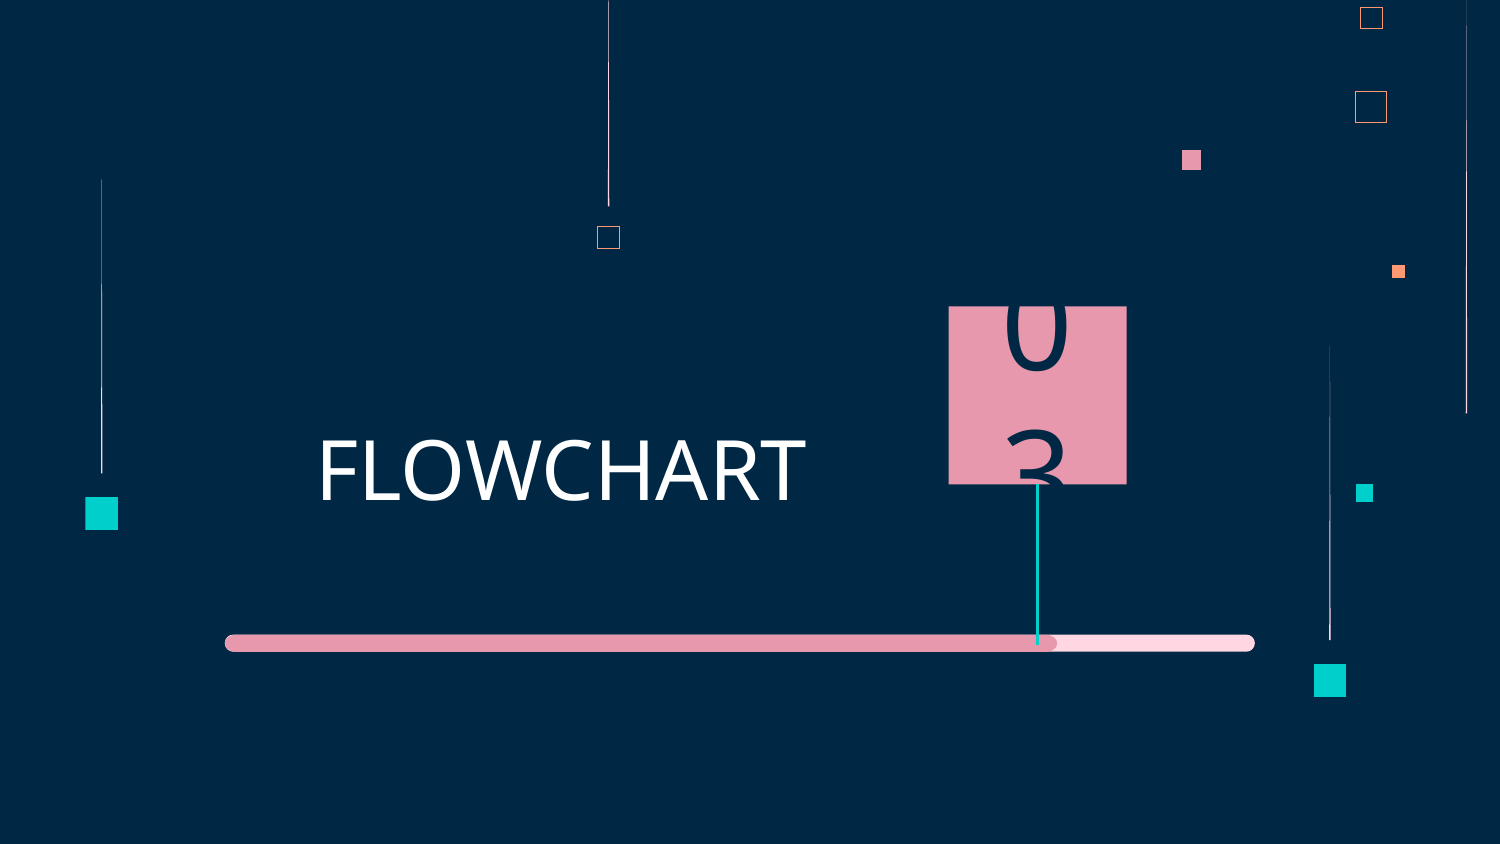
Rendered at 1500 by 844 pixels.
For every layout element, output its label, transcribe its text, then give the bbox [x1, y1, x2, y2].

title 03 [957, 348, 1119, 443]
text_box [224, 634, 1058, 652]
title FLOWCHART [130, 395, 994, 533]
text_box [1048, 634, 1255, 652]
text_box [948, 306, 1127, 485]
